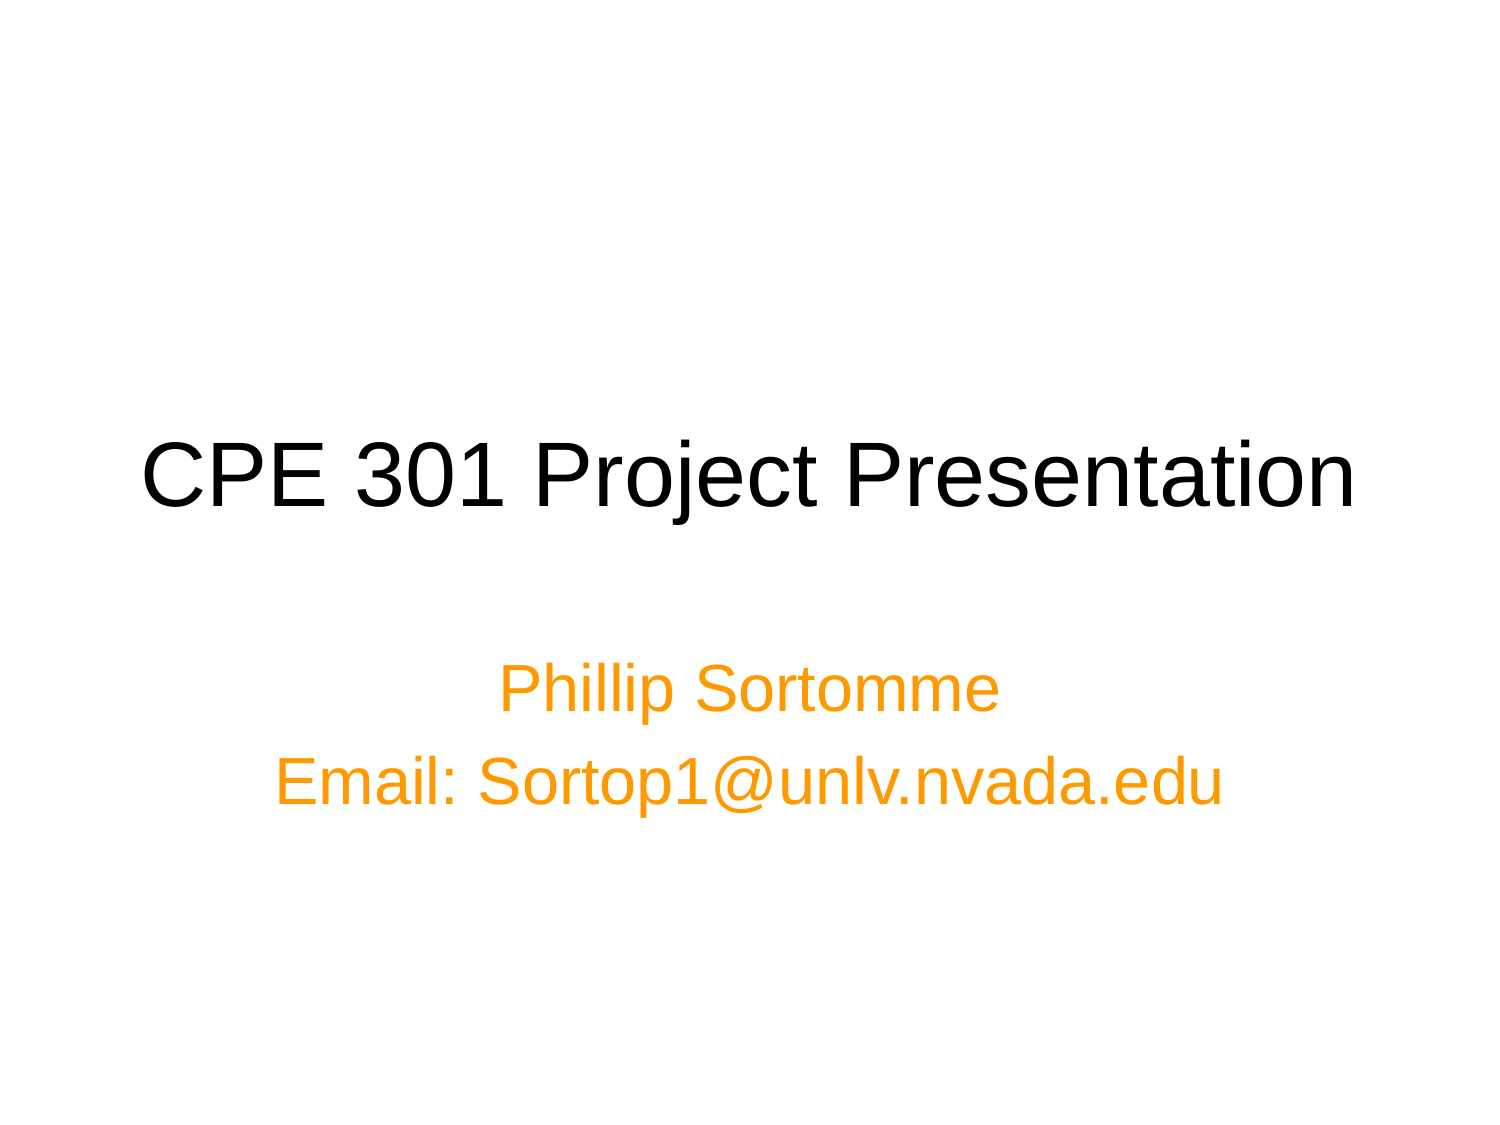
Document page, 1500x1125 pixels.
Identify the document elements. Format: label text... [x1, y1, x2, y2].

subtitle Phillip Sortomme Email: Sortop1@unlv.nvada.edu [225, 637, 1275, 925]
title CPE 301 Project Presentation [112, 349, 1388, 591]
